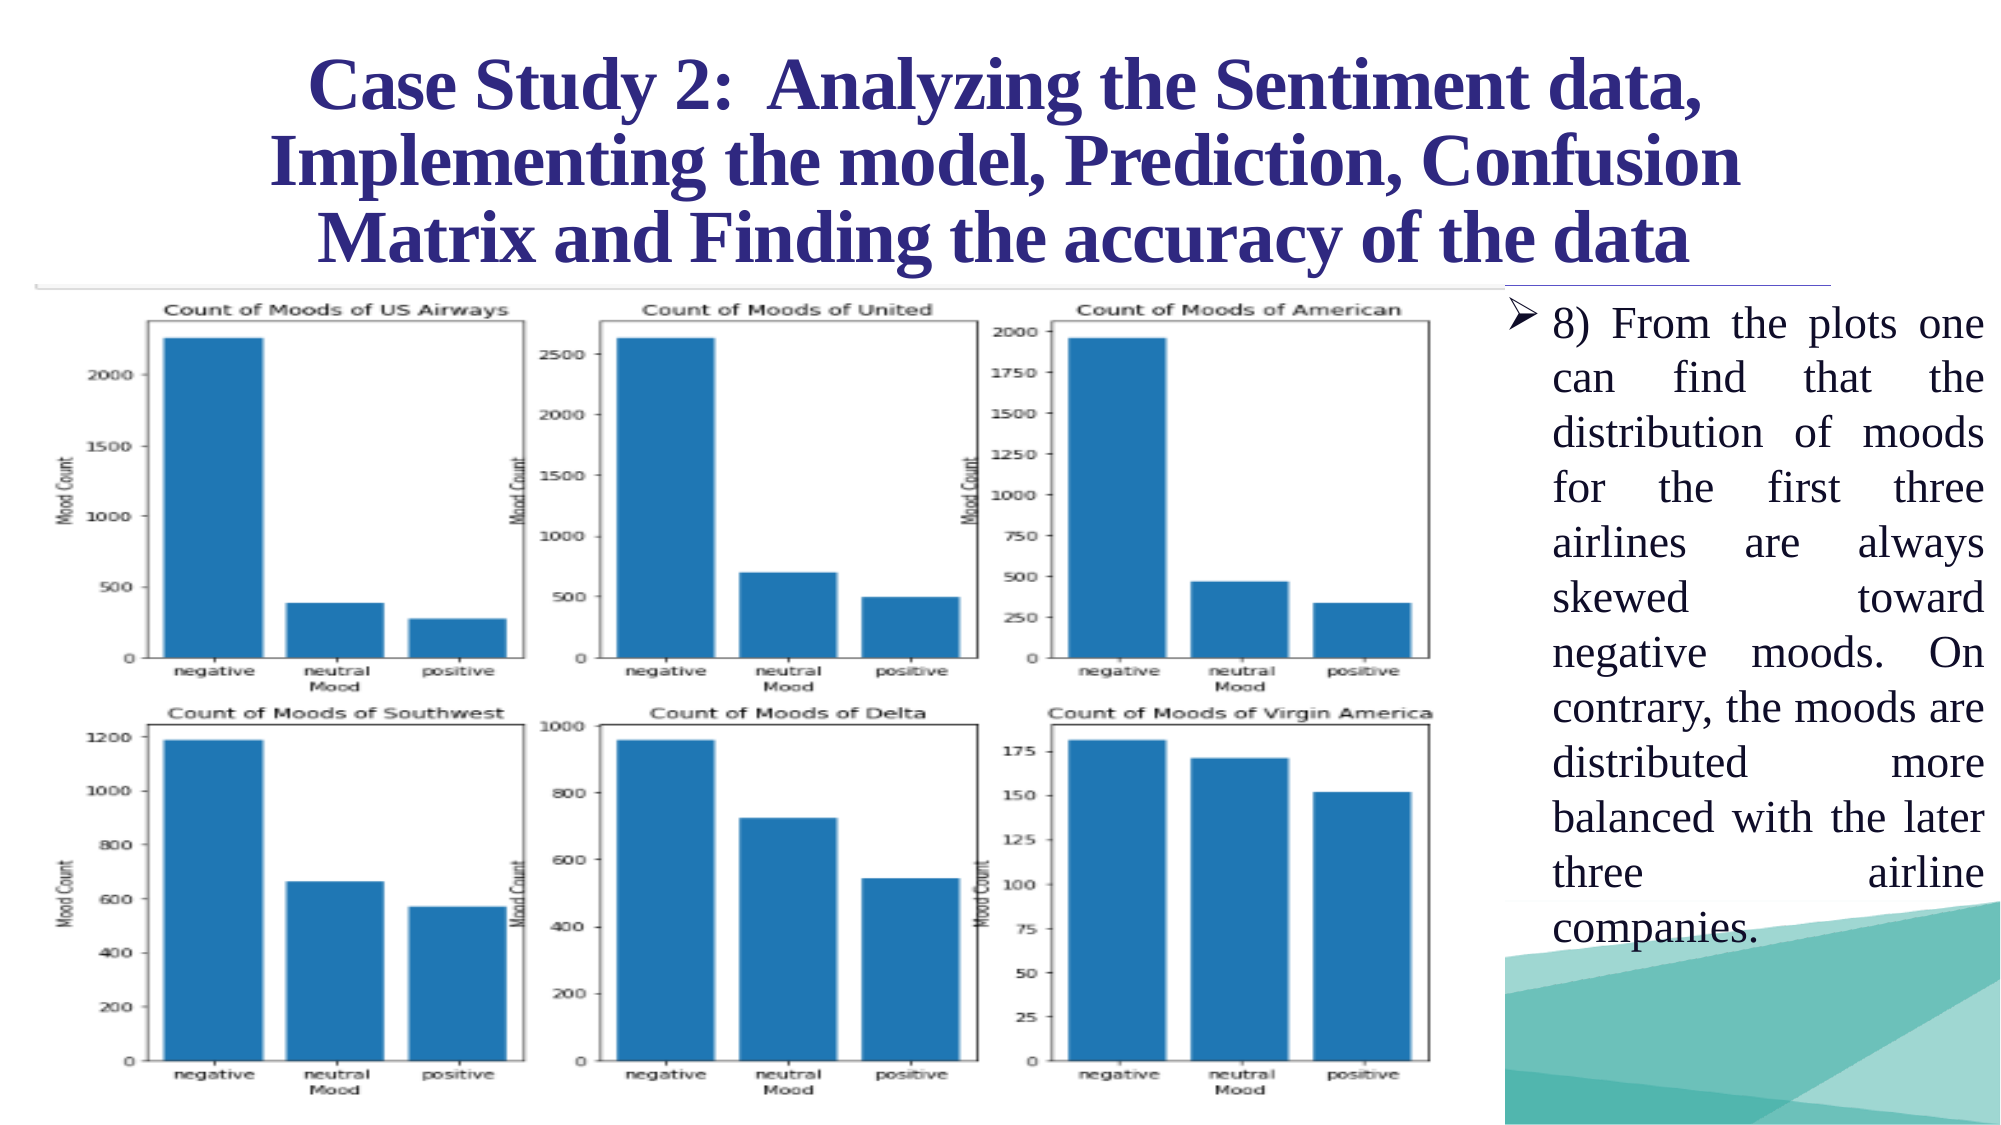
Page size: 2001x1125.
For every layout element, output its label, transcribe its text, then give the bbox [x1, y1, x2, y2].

title Case Study 2: Analyzing the Sentiment data, Implementing the model, Prediction, Confusion Matrix and Finding the accuracy of the data [179, 47, 1830, 284]
text_box 8) From the plots one can find that the distribution of moods for the first three airlines are always skewed toward negative moods. On contrary, the moods are distributed more balanced with the later three airline companies. [1509, 284, 2000, 960]
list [0, 284, 1506, 1125]
picture [1506, 901, 2001, 1125]
